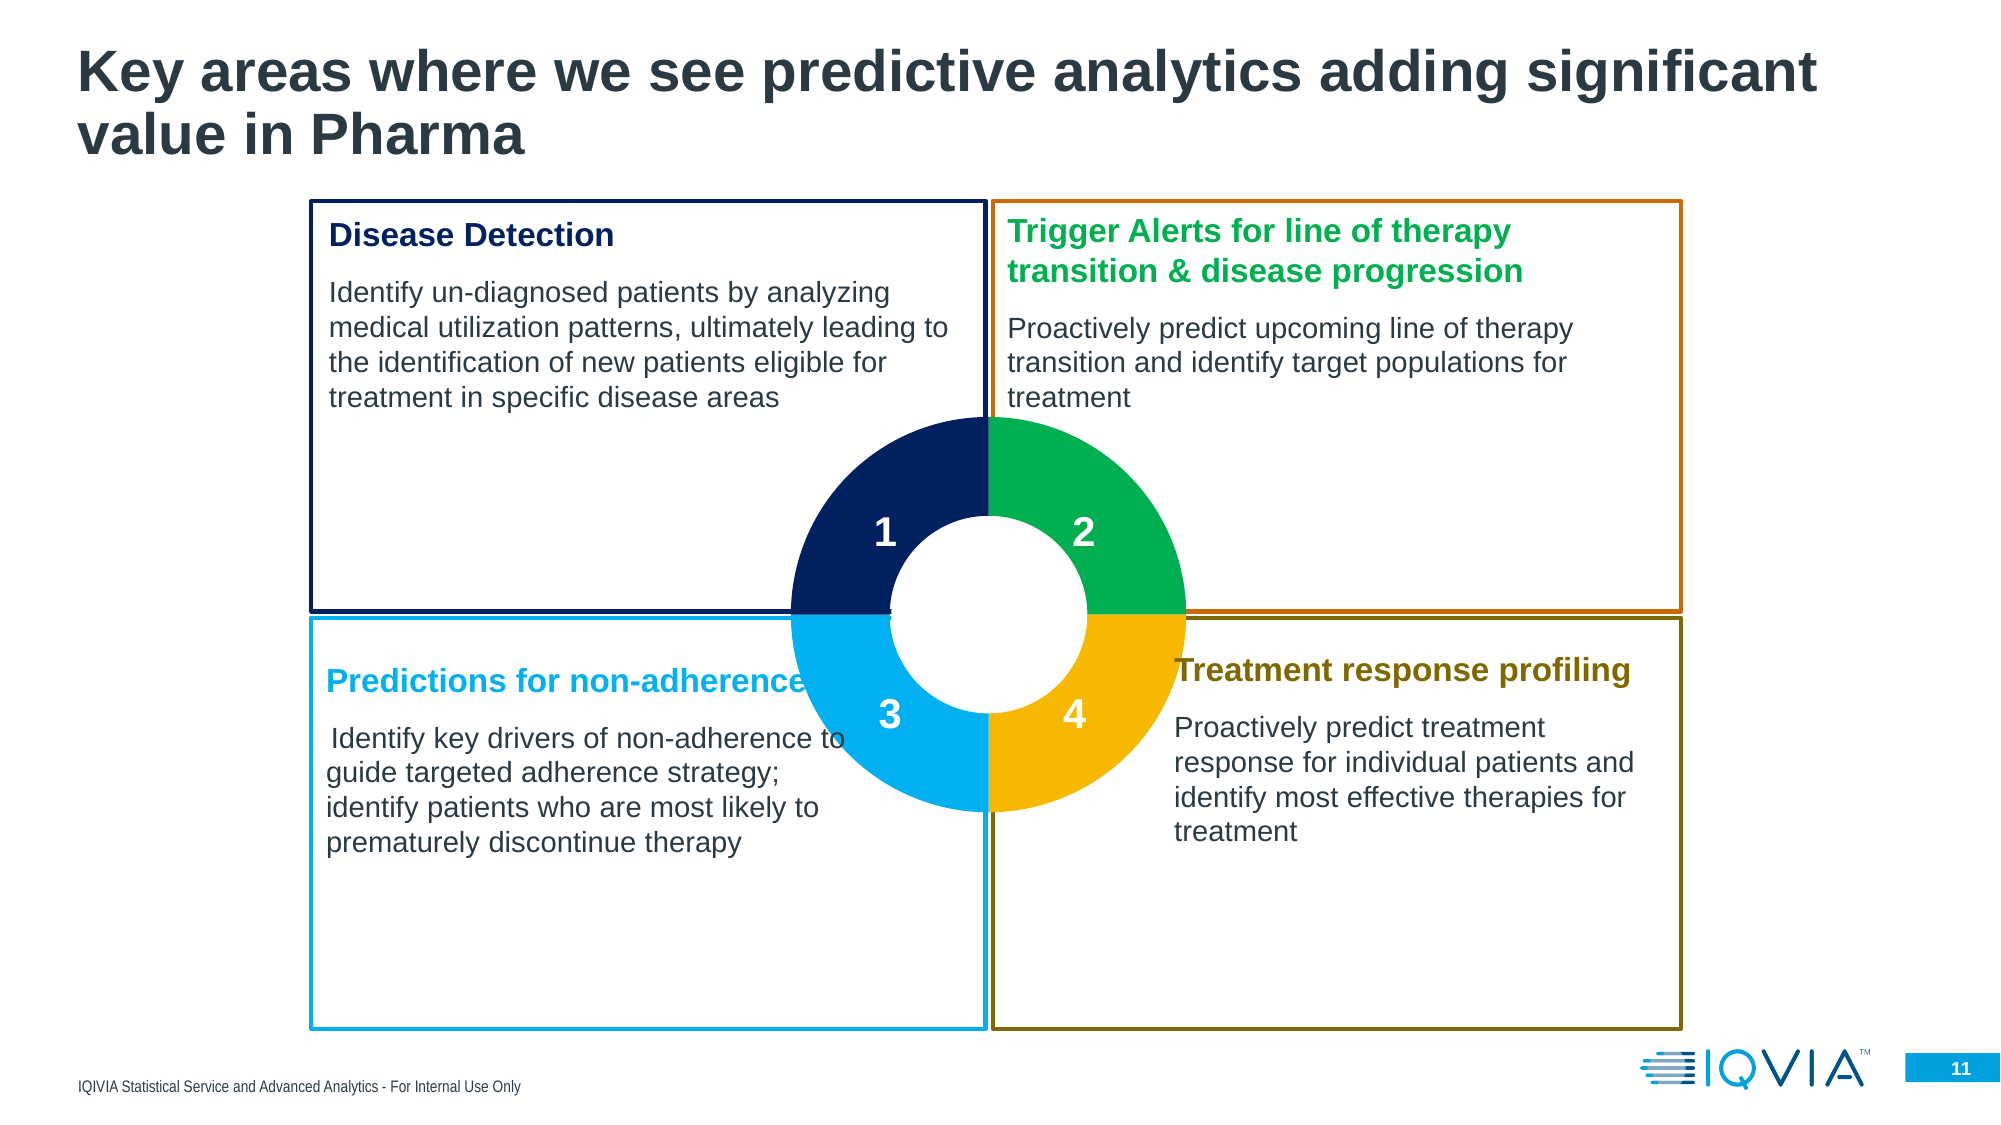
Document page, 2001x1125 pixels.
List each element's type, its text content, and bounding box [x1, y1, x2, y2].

title Key areas where we see predictive analytics adding significant value in Pharma [63, 48, 1924, 175]
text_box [311, 200, 1686, 1029]
picture [1744, 1049, 1870, 1090]
picture [1640, 1049, 1743, 1090]
footer IQIVIA Statistical Service and Advanced Analytics - For Internal Use Only [63, 1047, 1559, 1104]
picture [1724, 1054, 1751, 1082]
